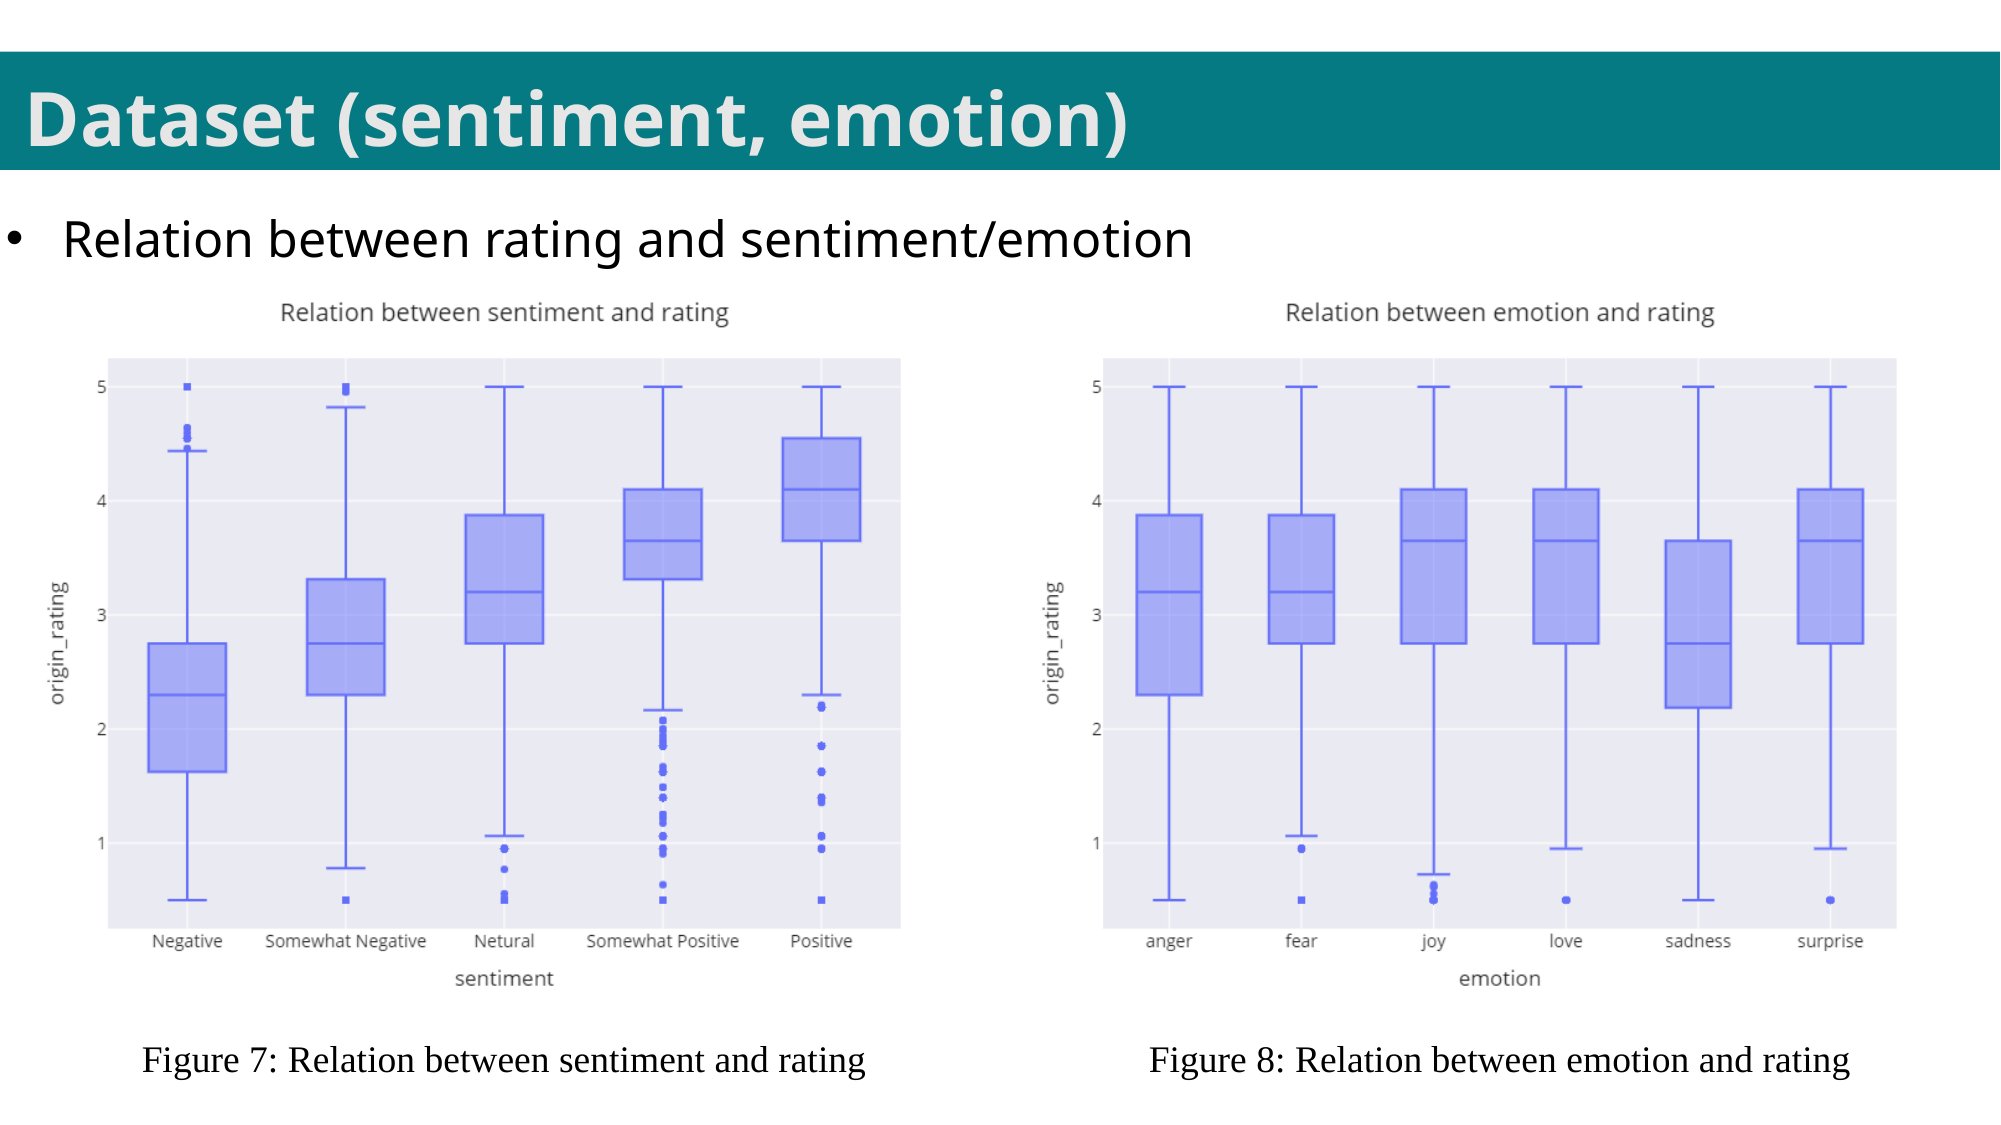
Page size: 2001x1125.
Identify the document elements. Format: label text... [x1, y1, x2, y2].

picture [9, 284, 1000, 1028]
text_box Figure 8: Relation between emotion and rating [1114, 1028, 1886, 1088]
picture [1004, 284, 1996, 1028]
text_box [0, 51, 2000, 171]
text_box Relation between rating and sentiment/emotion [0, 171, 1991, 1116]
text_box Figure 7: Relation between sentiment and rating [119, 1028, 890, 1088]
text_box Dataset (sentiment, emotion) [10, 19, 2000, 169]
